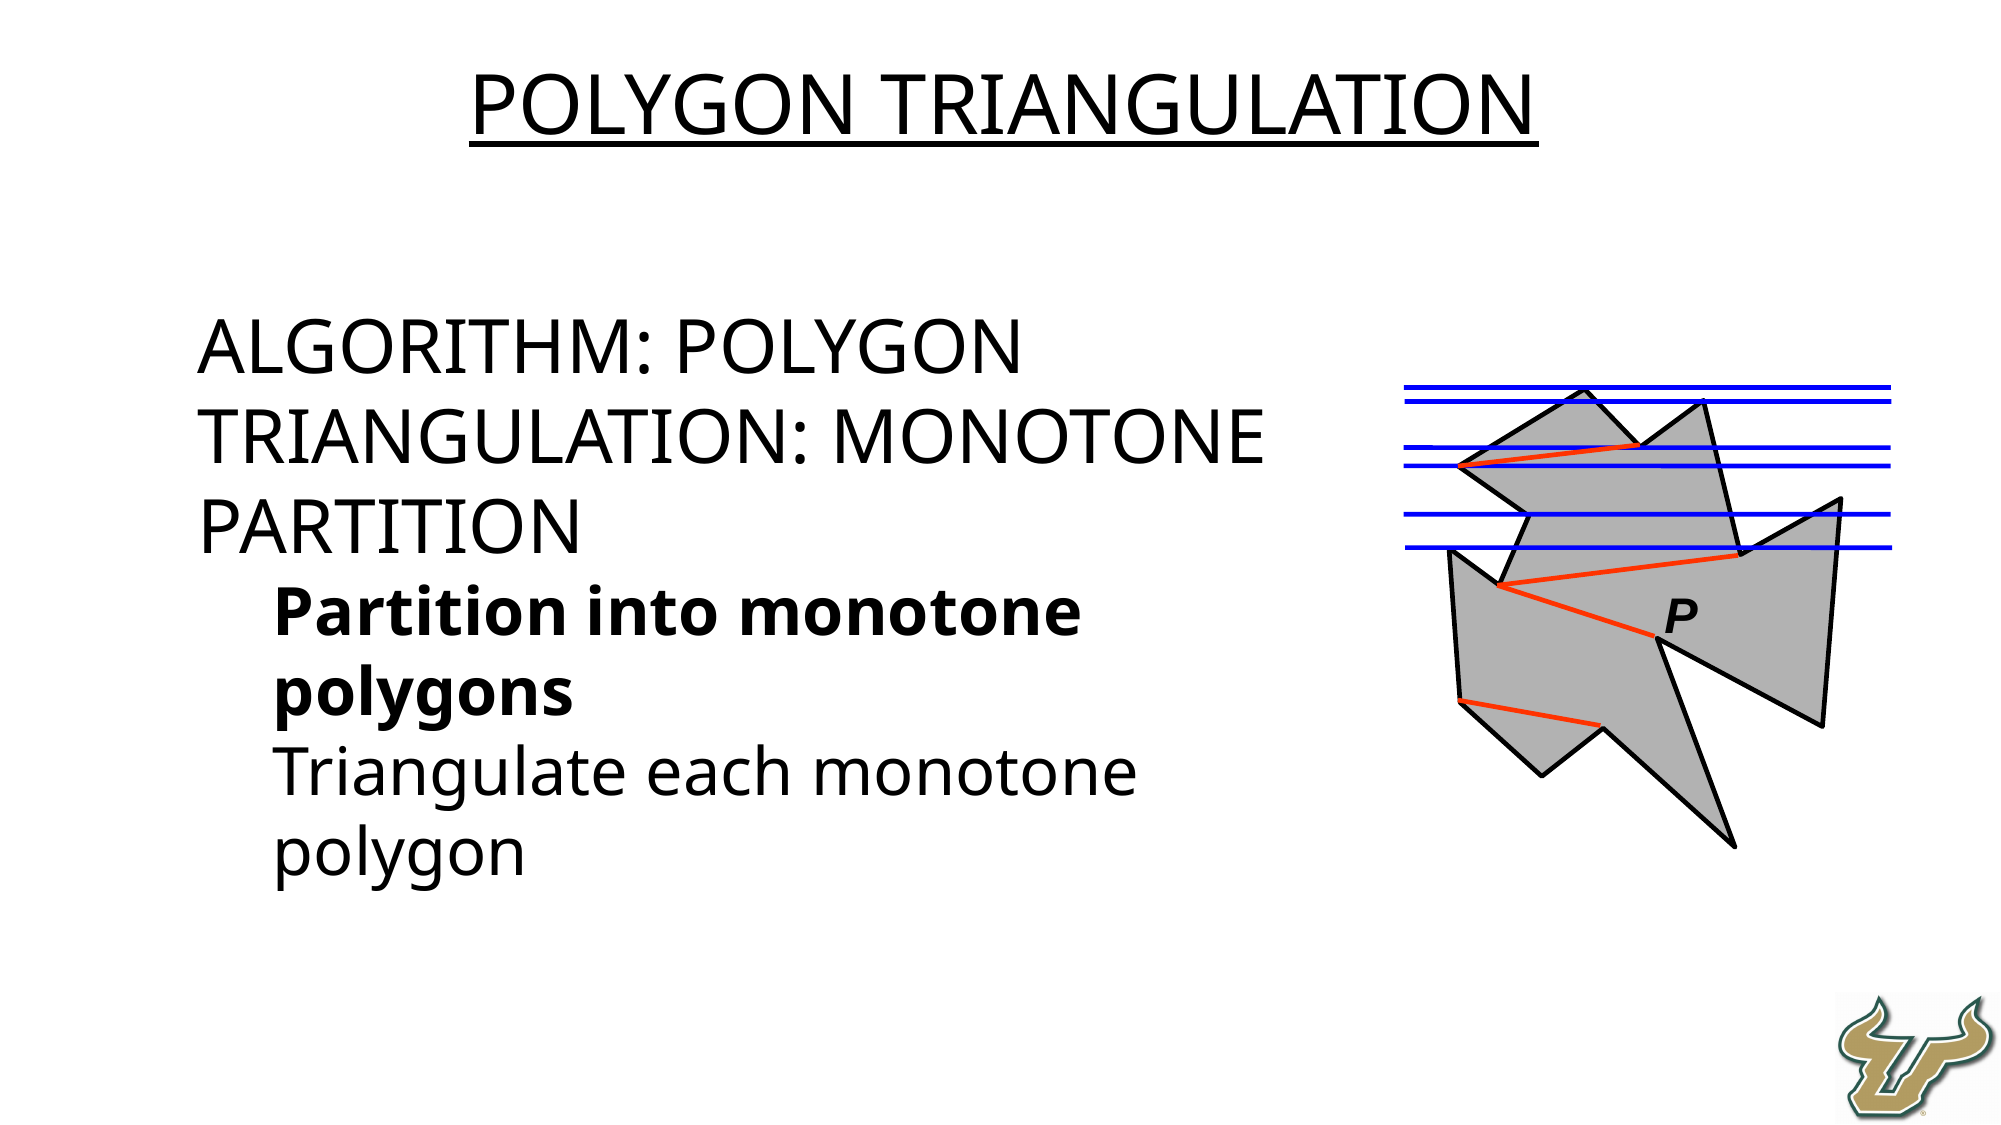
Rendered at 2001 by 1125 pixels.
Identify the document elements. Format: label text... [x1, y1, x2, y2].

list Algorithm: POLYGON TRIANGULATION: MONOTONE PARTITION Partition into monotone polygons Triangulate each monotone polygon [107, 197, 1337, 990]
list Polygon Triangulation [261, 43, 1739, 172]
picture [1835, 992, 2000, 1124]
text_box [1403, 387, 1893, 848]
